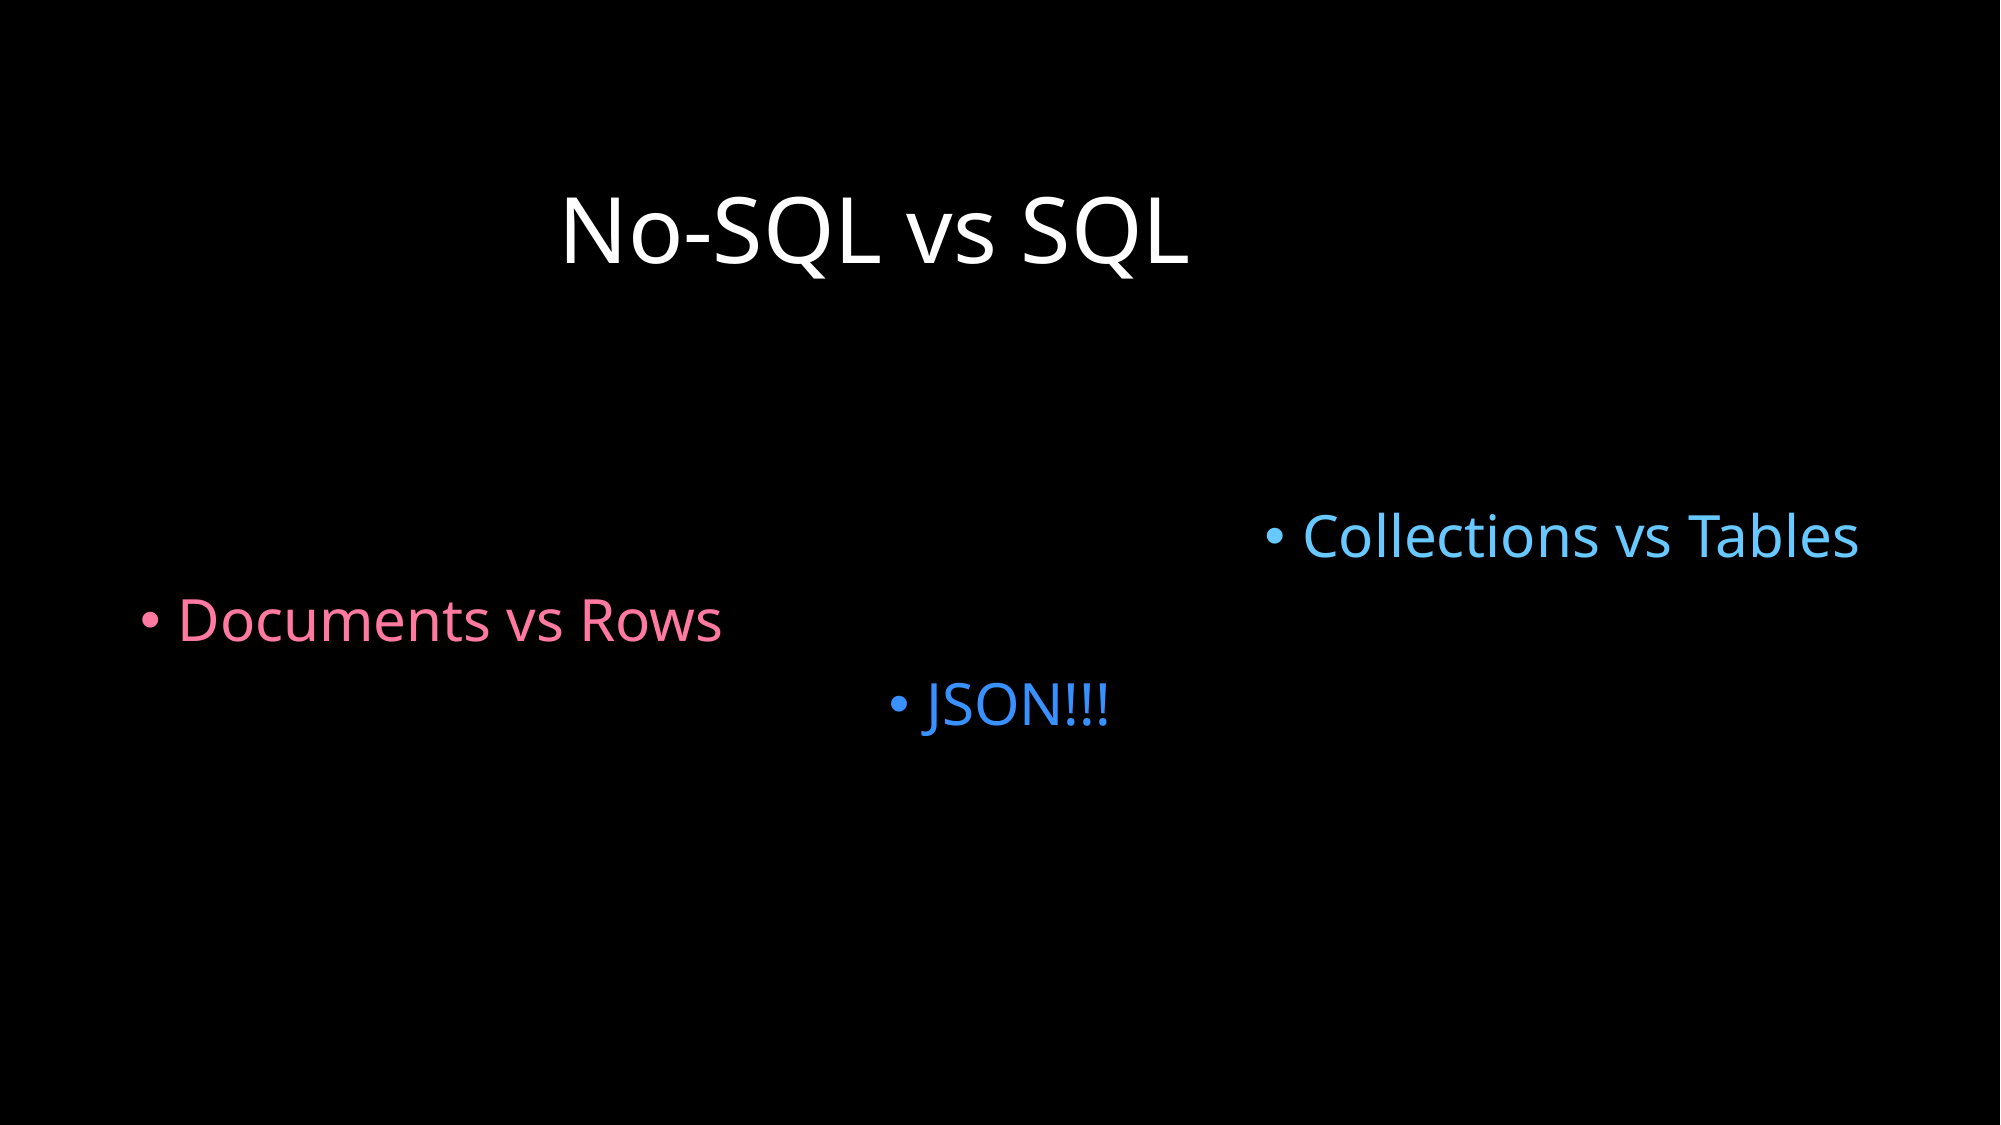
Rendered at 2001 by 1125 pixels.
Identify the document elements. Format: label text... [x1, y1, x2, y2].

list Collections vs Tables Documents vs Rows JSON!!! [125, 500, 1875, 1000]
title No-SQL vs SQL [125, 176, 1625, 384]
